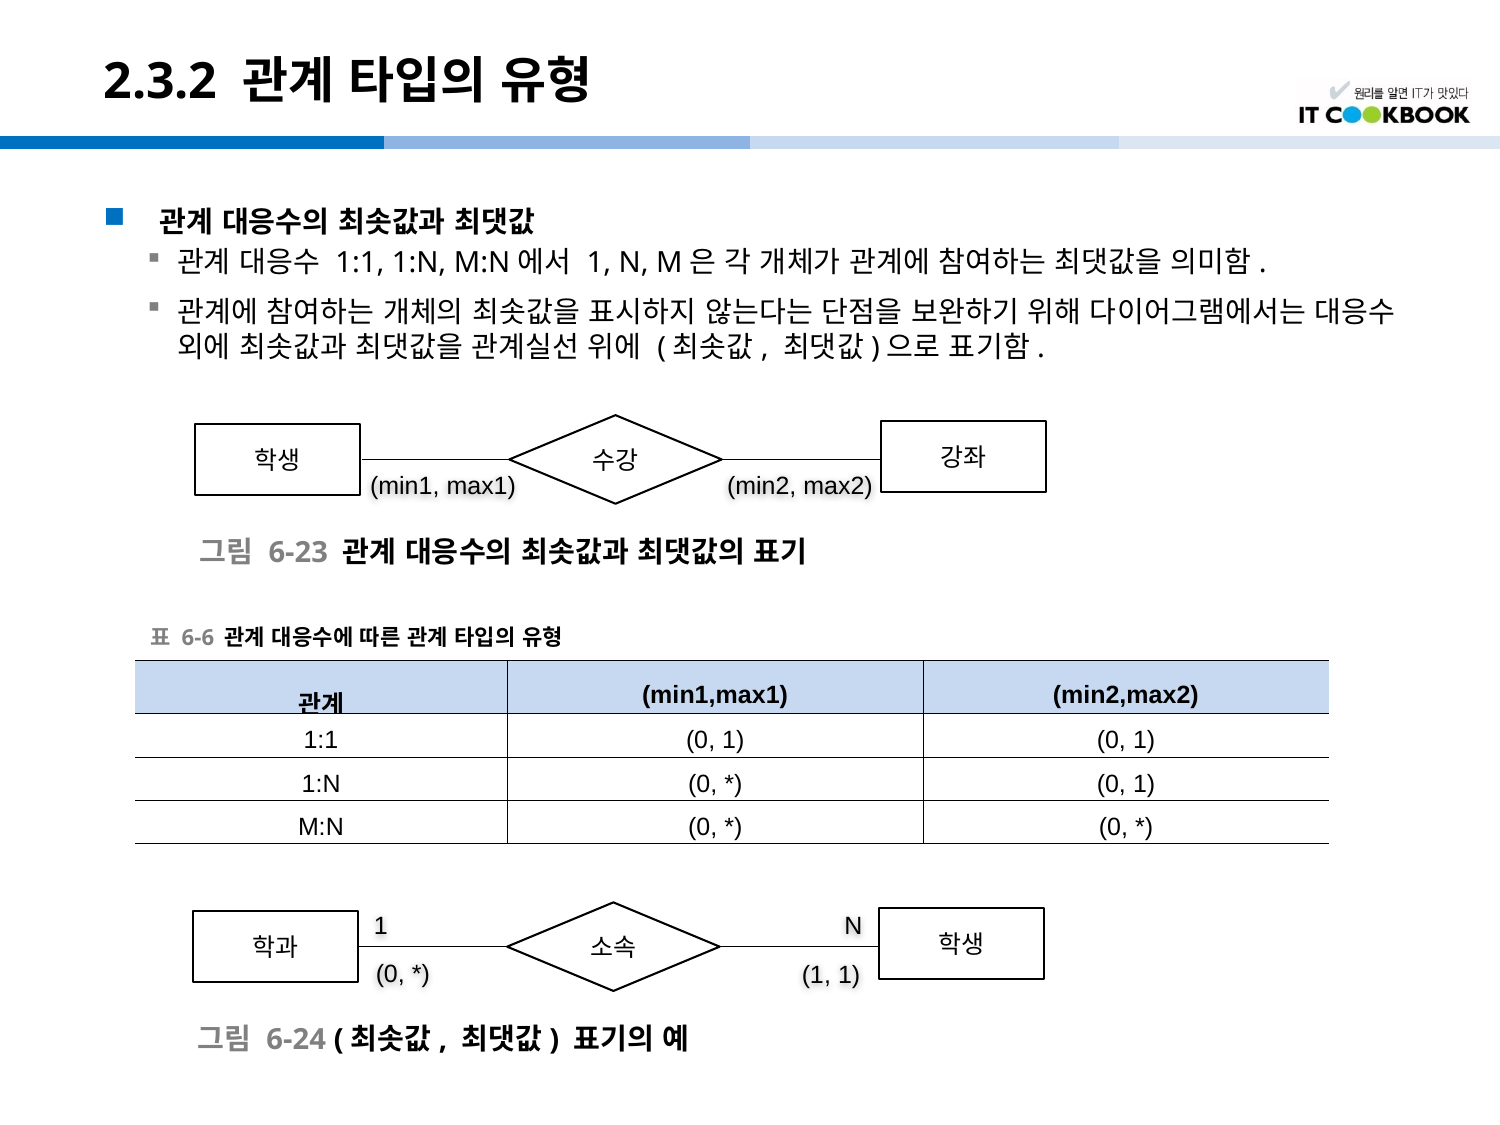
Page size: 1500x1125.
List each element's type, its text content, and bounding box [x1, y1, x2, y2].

text_box (min1, max1) [355, 462, 532, 508]
text_box (1, 1) [786, 954, 876, 996]
table_cell (0, 1) [924, 714, 1329, 757]
text_box 소속 [506, 900, 721, 945]
list 관계 대응수의 최솟값과 최댓값 관계 대응수 1:1, 1:N, M:N에서 1, N, M은 각 개체가 관계에 참여하는 최댓값을 의미함. 관계에 참여하는 개체의 최솟값을 표시하지 않는다는 단점을 보완하기 위해 다이어그램에서는 대응수 외에 최솟값과 최댓값을 관계실선 위에 (최솟값, 최댓값)으로 표기함. [88, 177, 1412, 1077]
text_box 1 [358, 902, 404, 948]
title 2.3.2 관계 타입의 유형 [88, 32, 1330, 124]
text_box 그림 6-23 관계 대응수의 최솟값과 최댓값의 표기 [184, 527, 492, 575]
table_cell M:N [135, 801, 507, 843]
table_cell 1:N [135, 758, 507, 800]
text_box 학생 [877, 906, 1046, 981]
text_box (min2, max2) [711, 468, 889, 507]
text_box (0, *) [360, 954, 446, 995]
text_box 그림 6-24 (최솟값, 최댓값) 표기의 예 [182, 1014, 490, 1062]
picture [1295, 78, 1473, 125]
text_box 수강 [508, 413, 723, 458]
text_box 학생 [193, 422, 362, 497]
table_cell (0, *) [924, 801, 1329, 843]
table_cell (0, *) [508, 758, 923, 800]
text_box N [829, 902, 878, 946]
table_cell (0, *) [508, 801, 923, 843]
text_box 수강 [536, 468, 707, 506]
table_cell (0, 1) [508, 714, 923, 757]
table_header (min1,max1) [508, 661, 923, 713]
table_cell 1:1 [135, 714, 507, 757]
text_box 강좌 [879, 419, 1048, 494]
text_box 표 6-6 관계 대응수에 따른 관계 타입의 유형 [135, 612, 449, 660]
text_box 학과 [191, 909, 355, 984]
text_box 소속 [519, 954, 708, 993]
table_header (min2,max2) [924, 661, 1329, 713]
table_cell (0, 1) [924, 758, 1329, 800]
table_header 관계 [135, 661, 507, 713]
